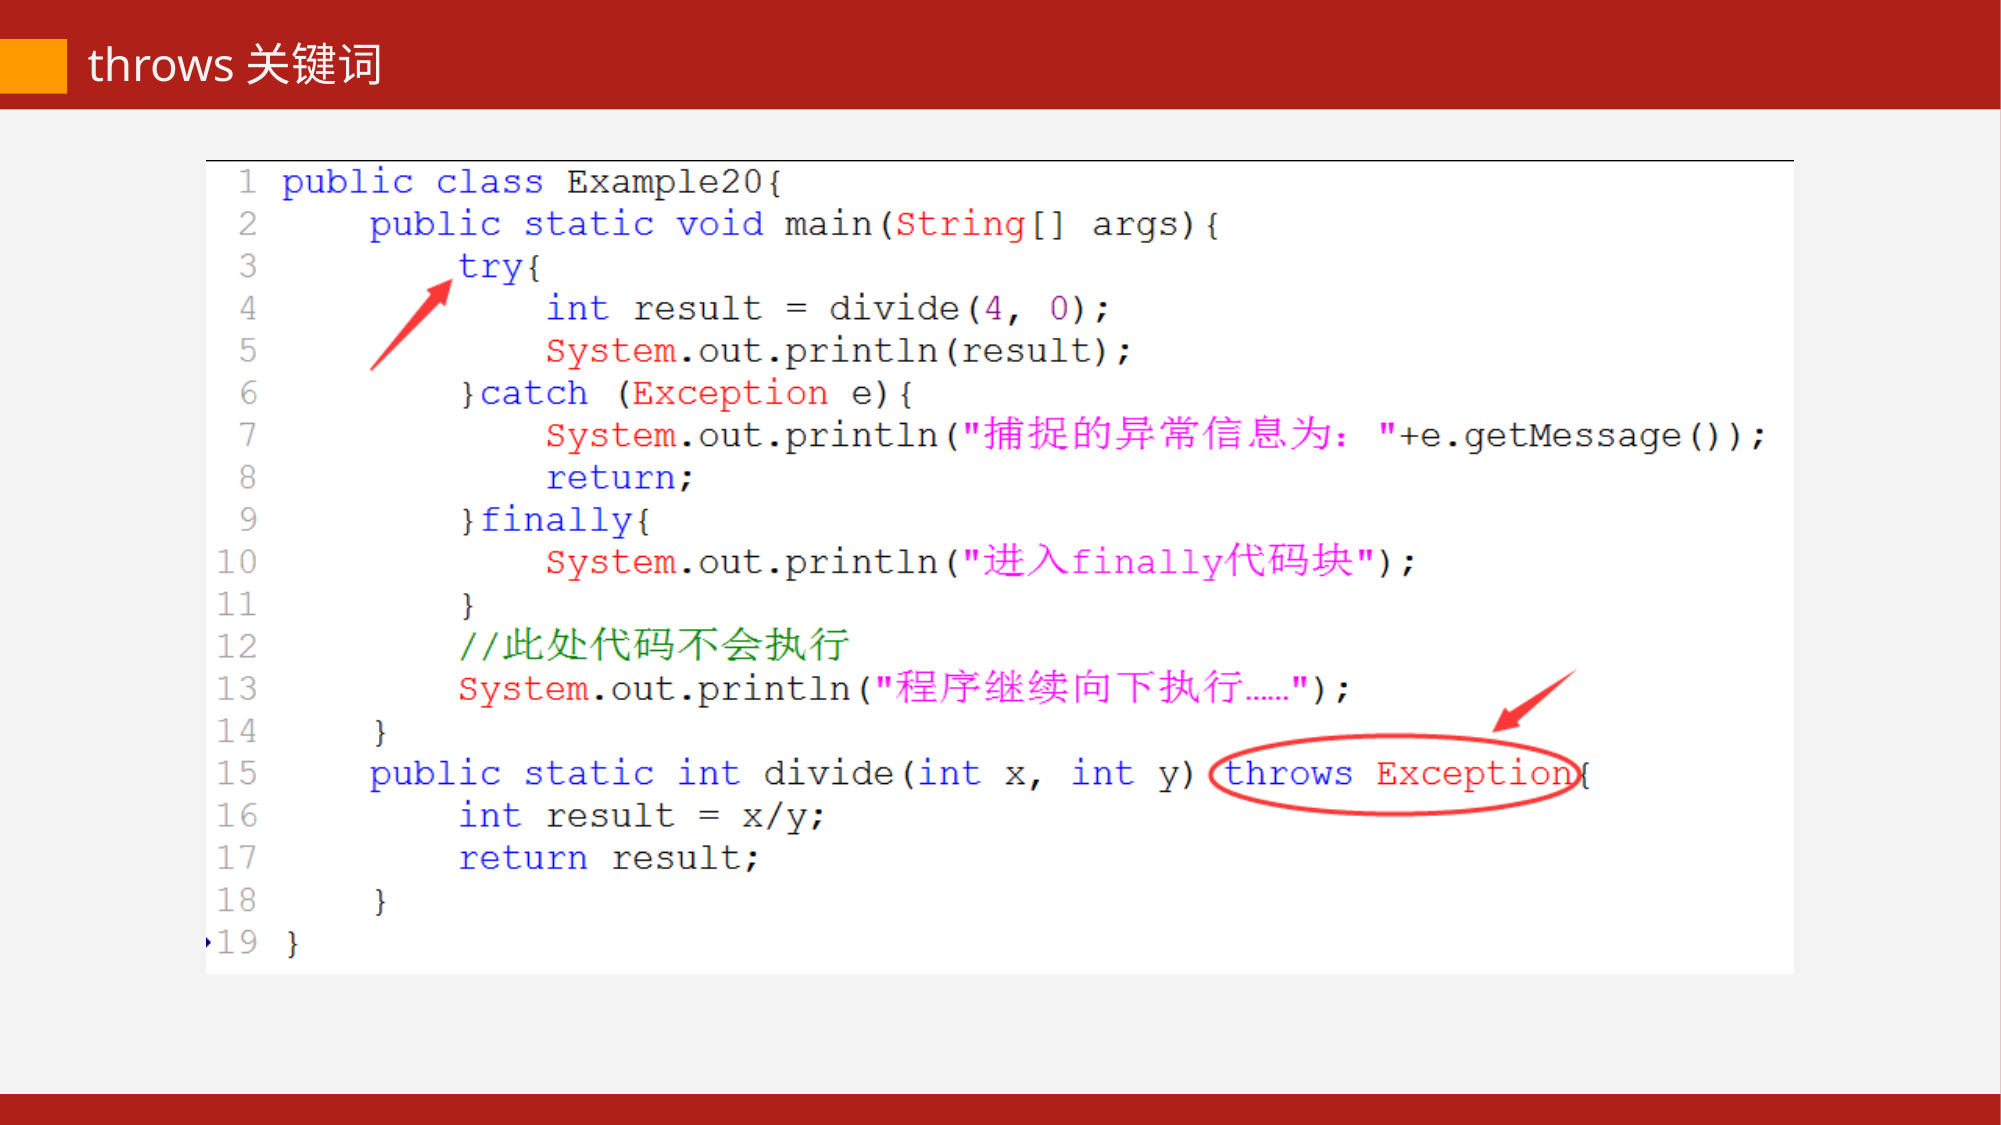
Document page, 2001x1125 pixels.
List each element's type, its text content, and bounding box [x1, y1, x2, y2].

text_box throws关键词 [72, 28, 399, 99]
text_box [0, 39, 68, 94]
text_box [0, 109, 2001, 1094]
picture [206, 160, 1795, 974]
